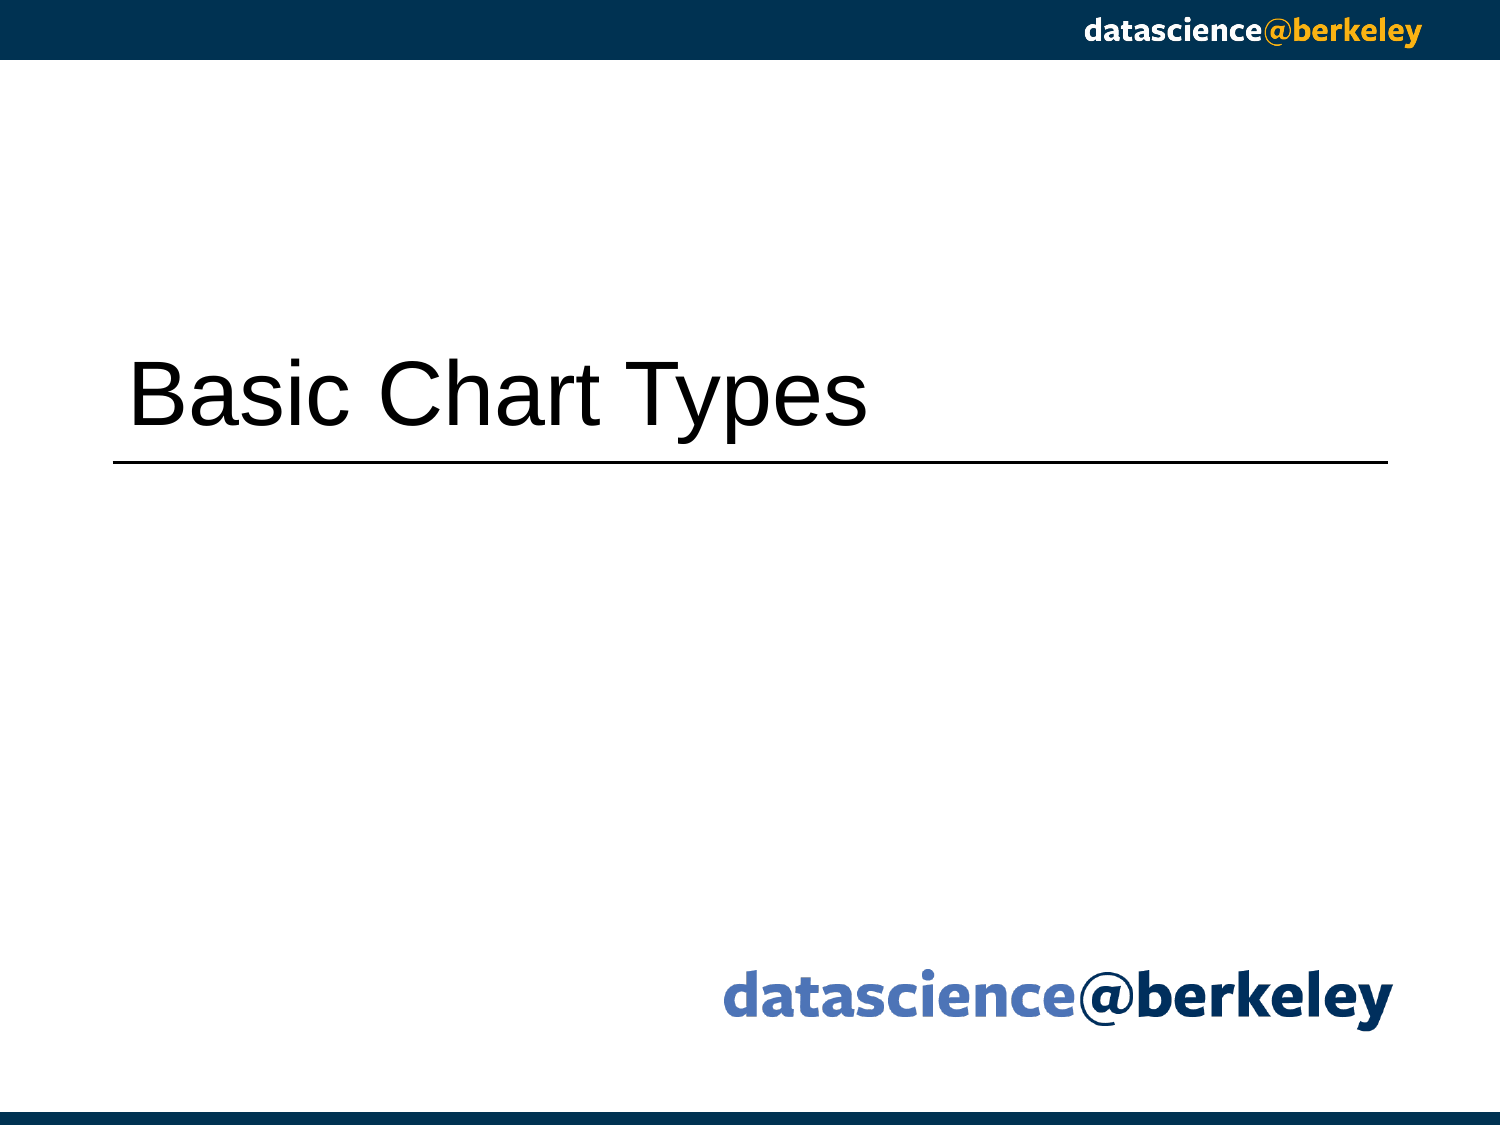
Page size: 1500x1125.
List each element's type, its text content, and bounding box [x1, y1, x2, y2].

picture [713, 956, 1411, 1038]
title Basic Chart Types [112, 314, 1388, 463]
picture [1079, 10, 1431, 52]
